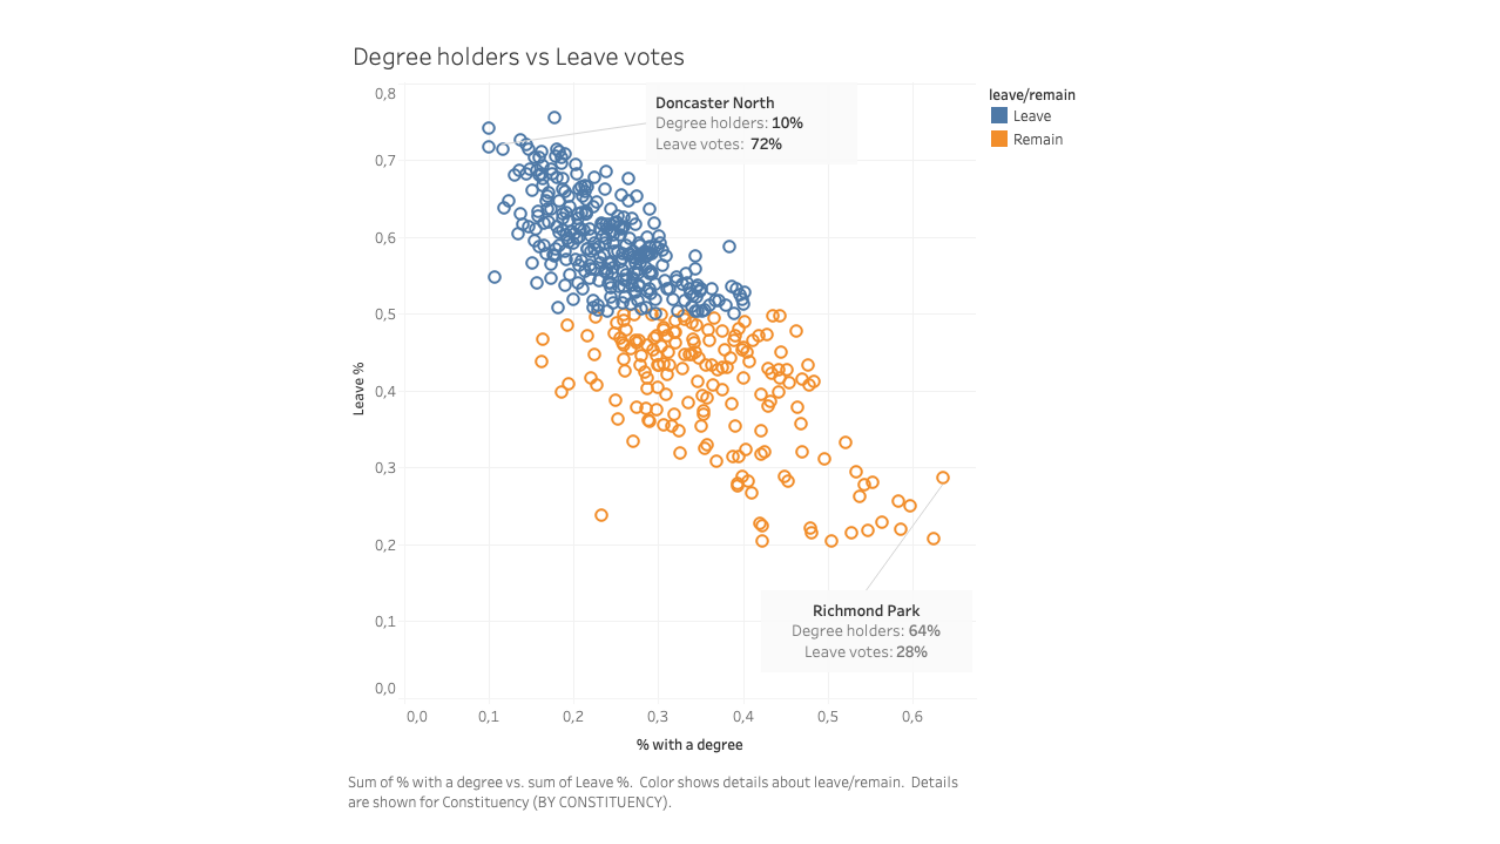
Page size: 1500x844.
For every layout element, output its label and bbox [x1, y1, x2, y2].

picture [348, 31, 1152, 812]
